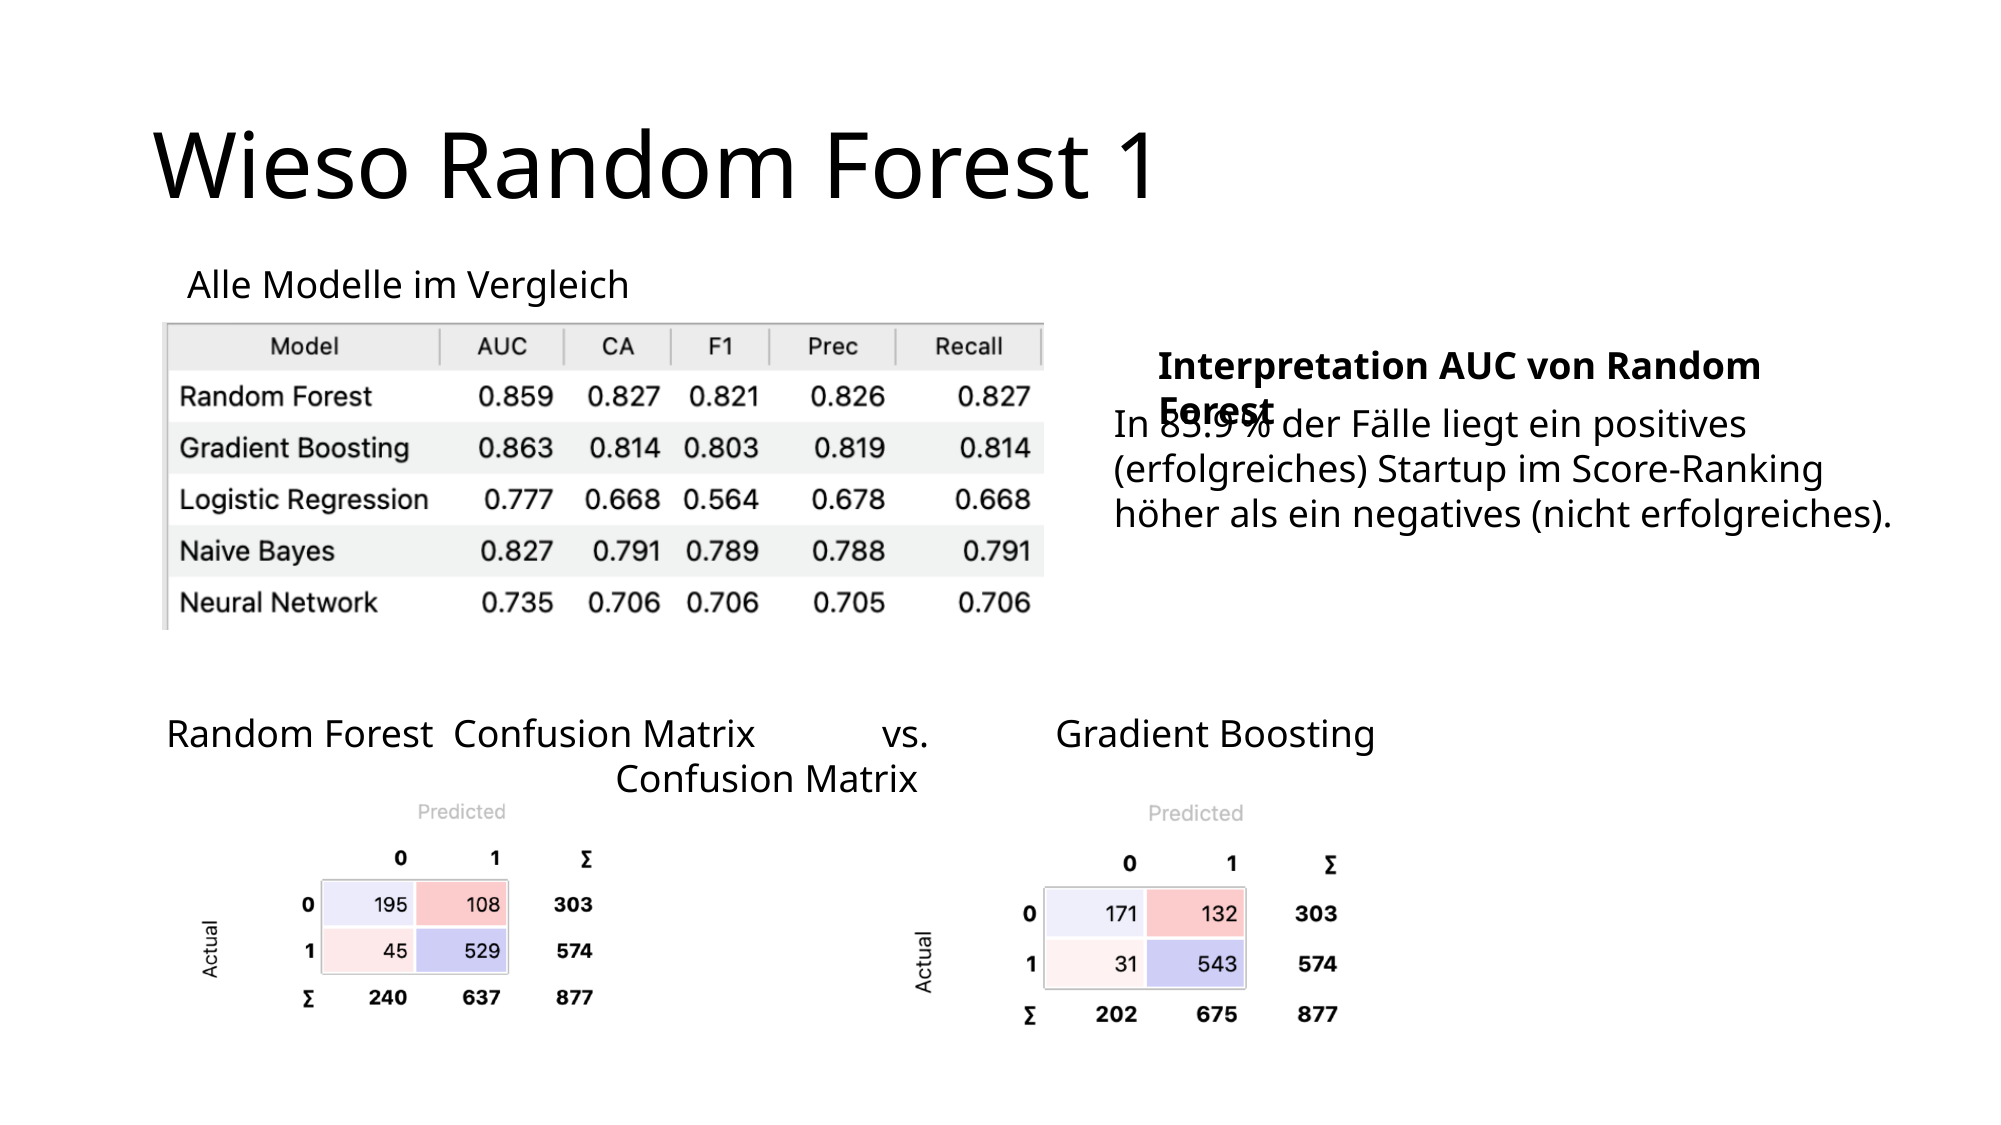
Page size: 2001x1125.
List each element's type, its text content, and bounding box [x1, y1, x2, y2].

text_box In 85.9 % der Fälle liegt ein positives (erfolgreiches) Startup im Score-Ranking höher als ein negatives (nicht erfolgreiches). [1099, 392, 1916, 543]
picture [881, 801, 1356, 1040]
title Wieso Random Forest 1 [137, 59, 1863, 278]
text_box Random Forest Confusion Matrix vs. Gradient Boosting Confusion Matrix [67, 702, 1477, 853]
text_box Interpretation AUC von Random Forest [1143, 334, 1872, 440]
picture [162, 322, 1045, 631]
picture [181, 801, 615, 1019]
text_box Alle Modelle im Vergleich [172, 253, 942, 314]
